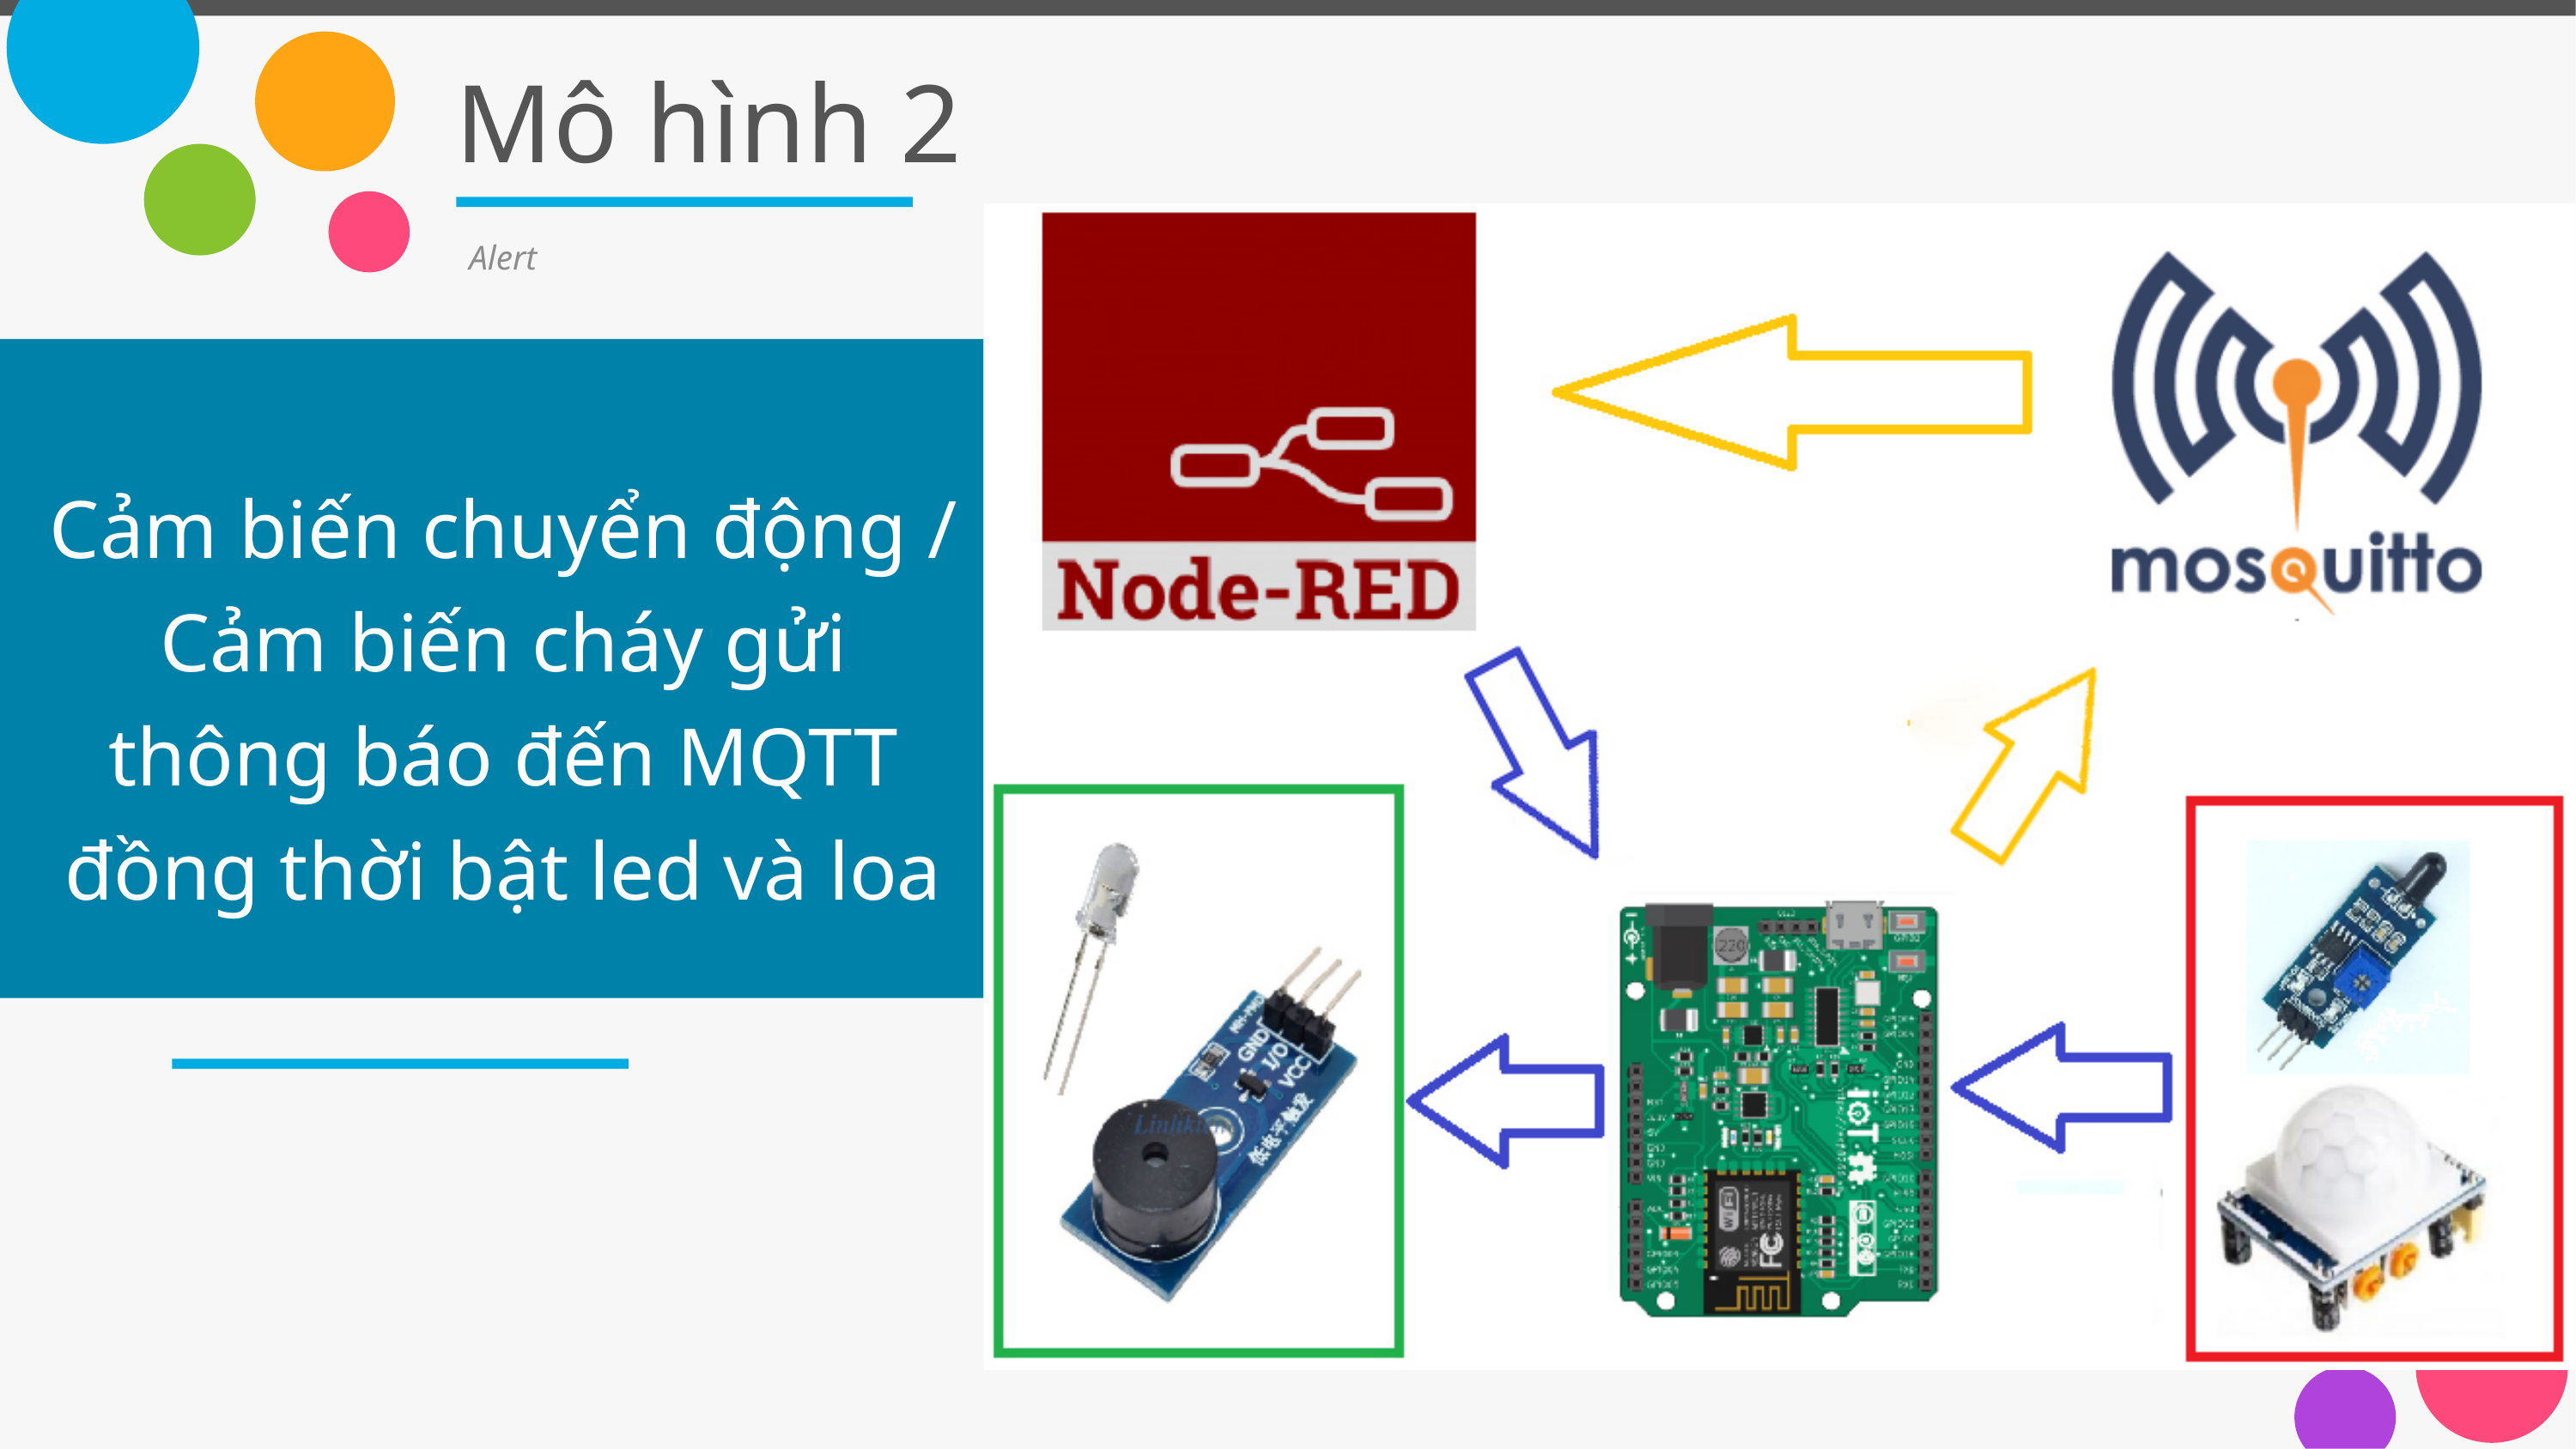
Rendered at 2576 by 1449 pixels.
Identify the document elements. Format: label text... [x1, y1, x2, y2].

picture [983, 203, 2576, 1371]
list Cảm biến chuyển động / Cảm biến cháy gửi thông báo đến MQTT đồng thời bật led và loa [22, 369, 979, 928]
title Mô hình 2 [433, 34, 2454, 204]
list Alert [446, 217, 979, 288]
